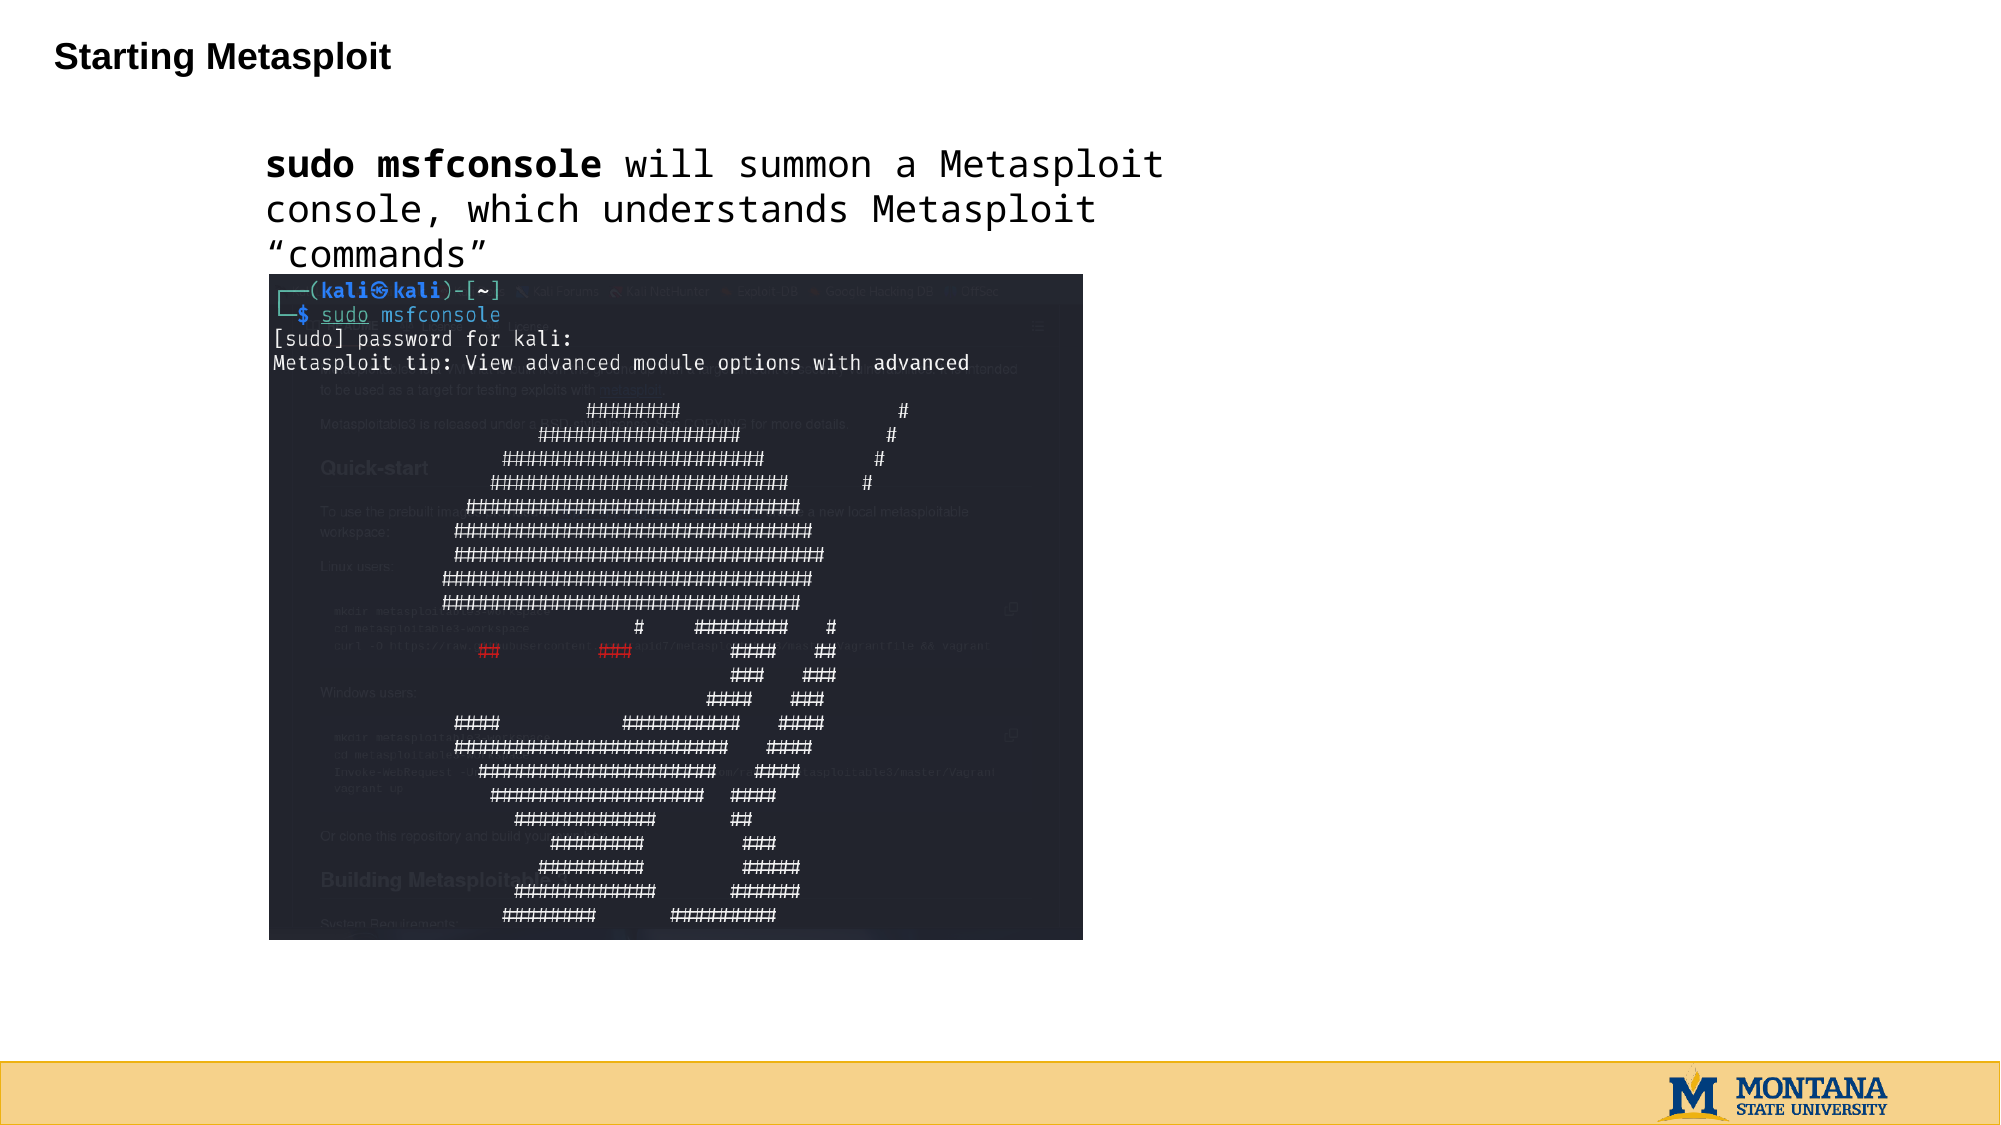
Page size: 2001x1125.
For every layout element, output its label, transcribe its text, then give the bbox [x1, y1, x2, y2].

text_box sudo msfconsole will summon a Metasploit console, which understands Metasploit “commands” [249, 132, 1186, 282]
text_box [0, 1060, 1658, 1125]
picture [269, 274, 1083, 940]
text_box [1885, 1060, 2000, 1125]
text_box Starting Metasploit [39, 24, 407, 85]
picture [1656, 1062, 1888, 1123]
